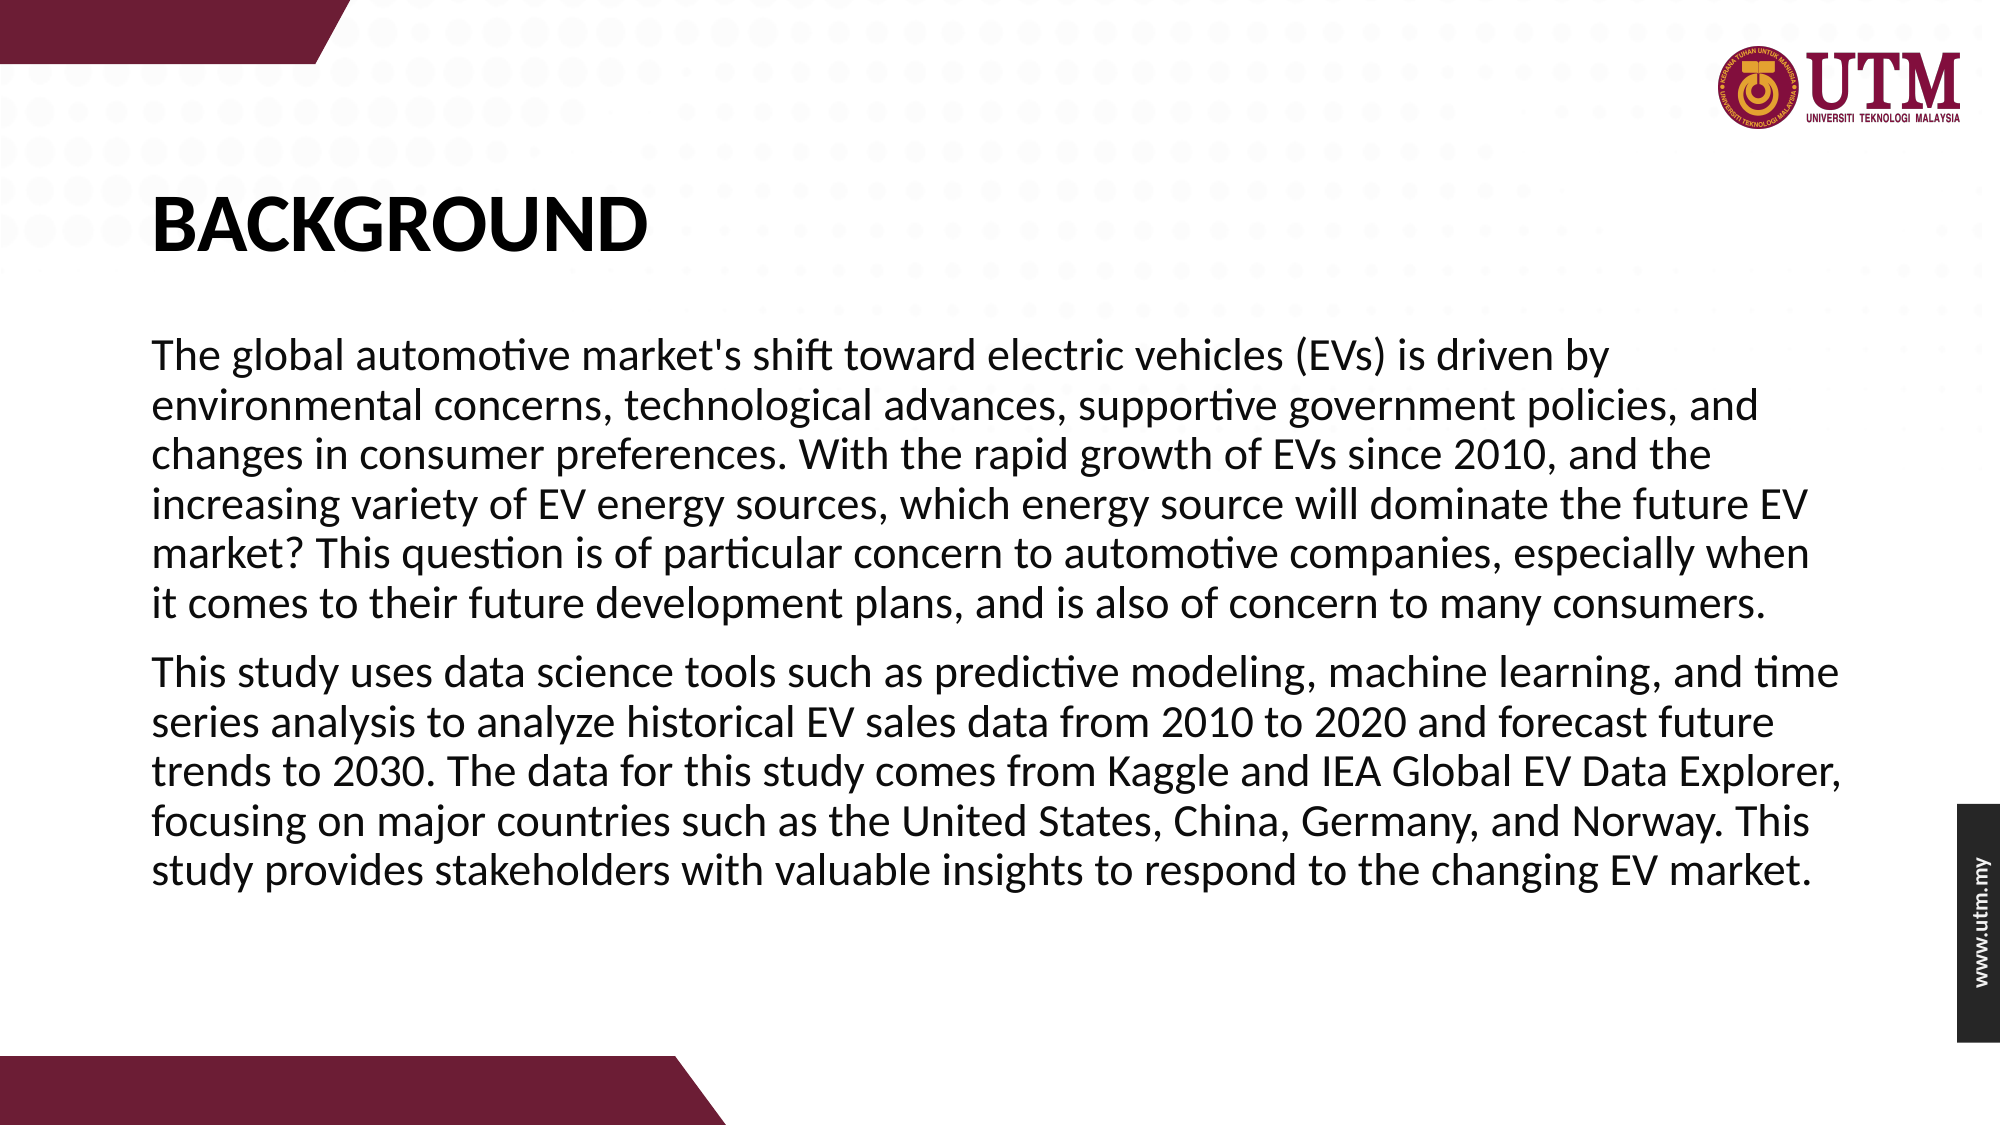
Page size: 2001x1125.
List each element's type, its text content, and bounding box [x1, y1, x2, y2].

title BACKGROUND [136, 171, 1862, 311]
list The global automotive market's shift toward electric vehicles (EVs) is driven by environmental concerns, technological advances, supportive government policies, and changes in consumer preferences. With the rapid growth of EVs since 2010, and the increasing variety of EV energy sources, which energy source will dominate the future EV market? This question is of particular concern to automotive companies, especially when it comes to their future development plans, and is also of concern to many consumers. This study uses data science tools such as predictive modeling, machine learning, and time series analysis to analyze historical EV sales data from 2010 to 2020 and forecast future trends to 2030. The data for this study comes from Kaggle and IEA Global EV Data Explorer, focusing on major countries such as the United States, China, Germany, and Norway. This study provides stakeholders with valuable insights to respond to the changing EV market. [136, 323, 1862, 954]
picture [1, 0, 1982, 511]
